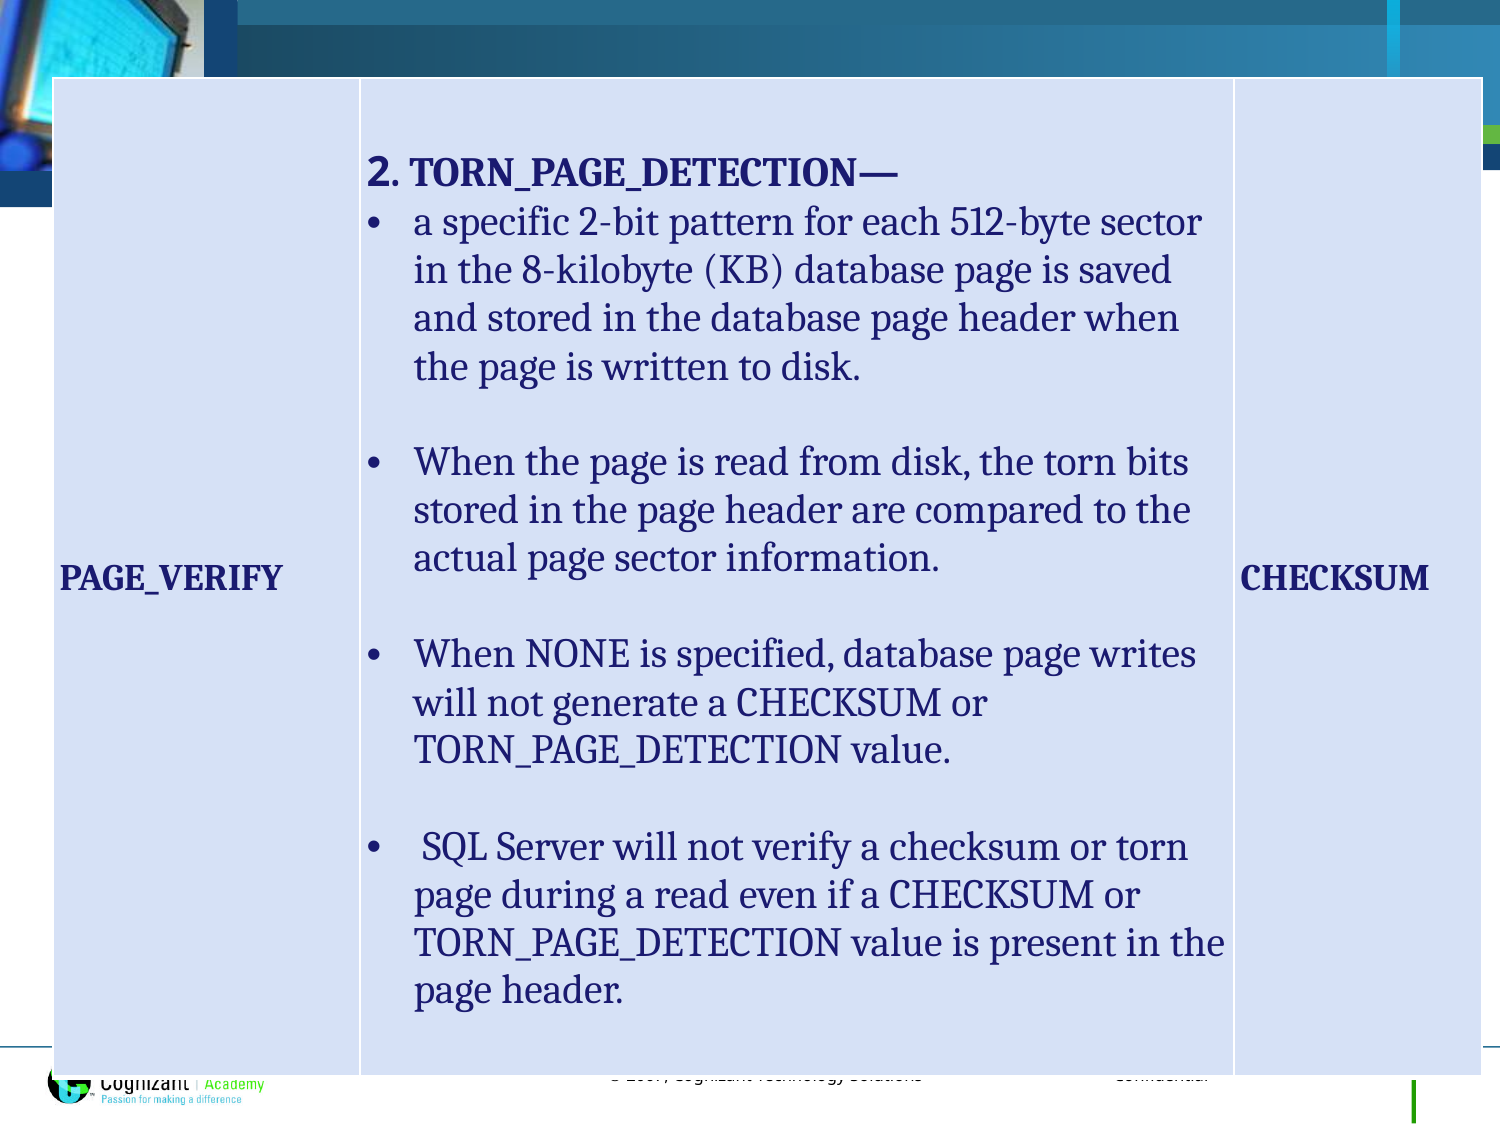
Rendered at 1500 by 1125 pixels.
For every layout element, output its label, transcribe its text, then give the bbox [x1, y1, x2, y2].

picture [35, 1050, 275, 1119]
picture [0, 0, 204, 171]
table_header PAGE_VERIFY [54, 79, 359, 1075]
table_header CHECKSUM [1235, 79, 1481, 1075]
table_header 2. TORN_PAGE_DETECTION— a specific 2-bit pattern for each 512-byte sector in the 8-kilobyte (KB) database page is saved and stored in the database page header when the page is written to disk. When the page is read from disk, the torn bits stored in the page header are compared to the actual page sector information. When NONE is specified, database page writes will not generate a CHECKSUM or TORN_PAGE_DETECTION value. SQL Server will not verify a checksum or torn page during a read even if a CHECKSUM or TORN_PAGE_DETECTION value is present in the page header. [361, 79, 1233, 1075]
